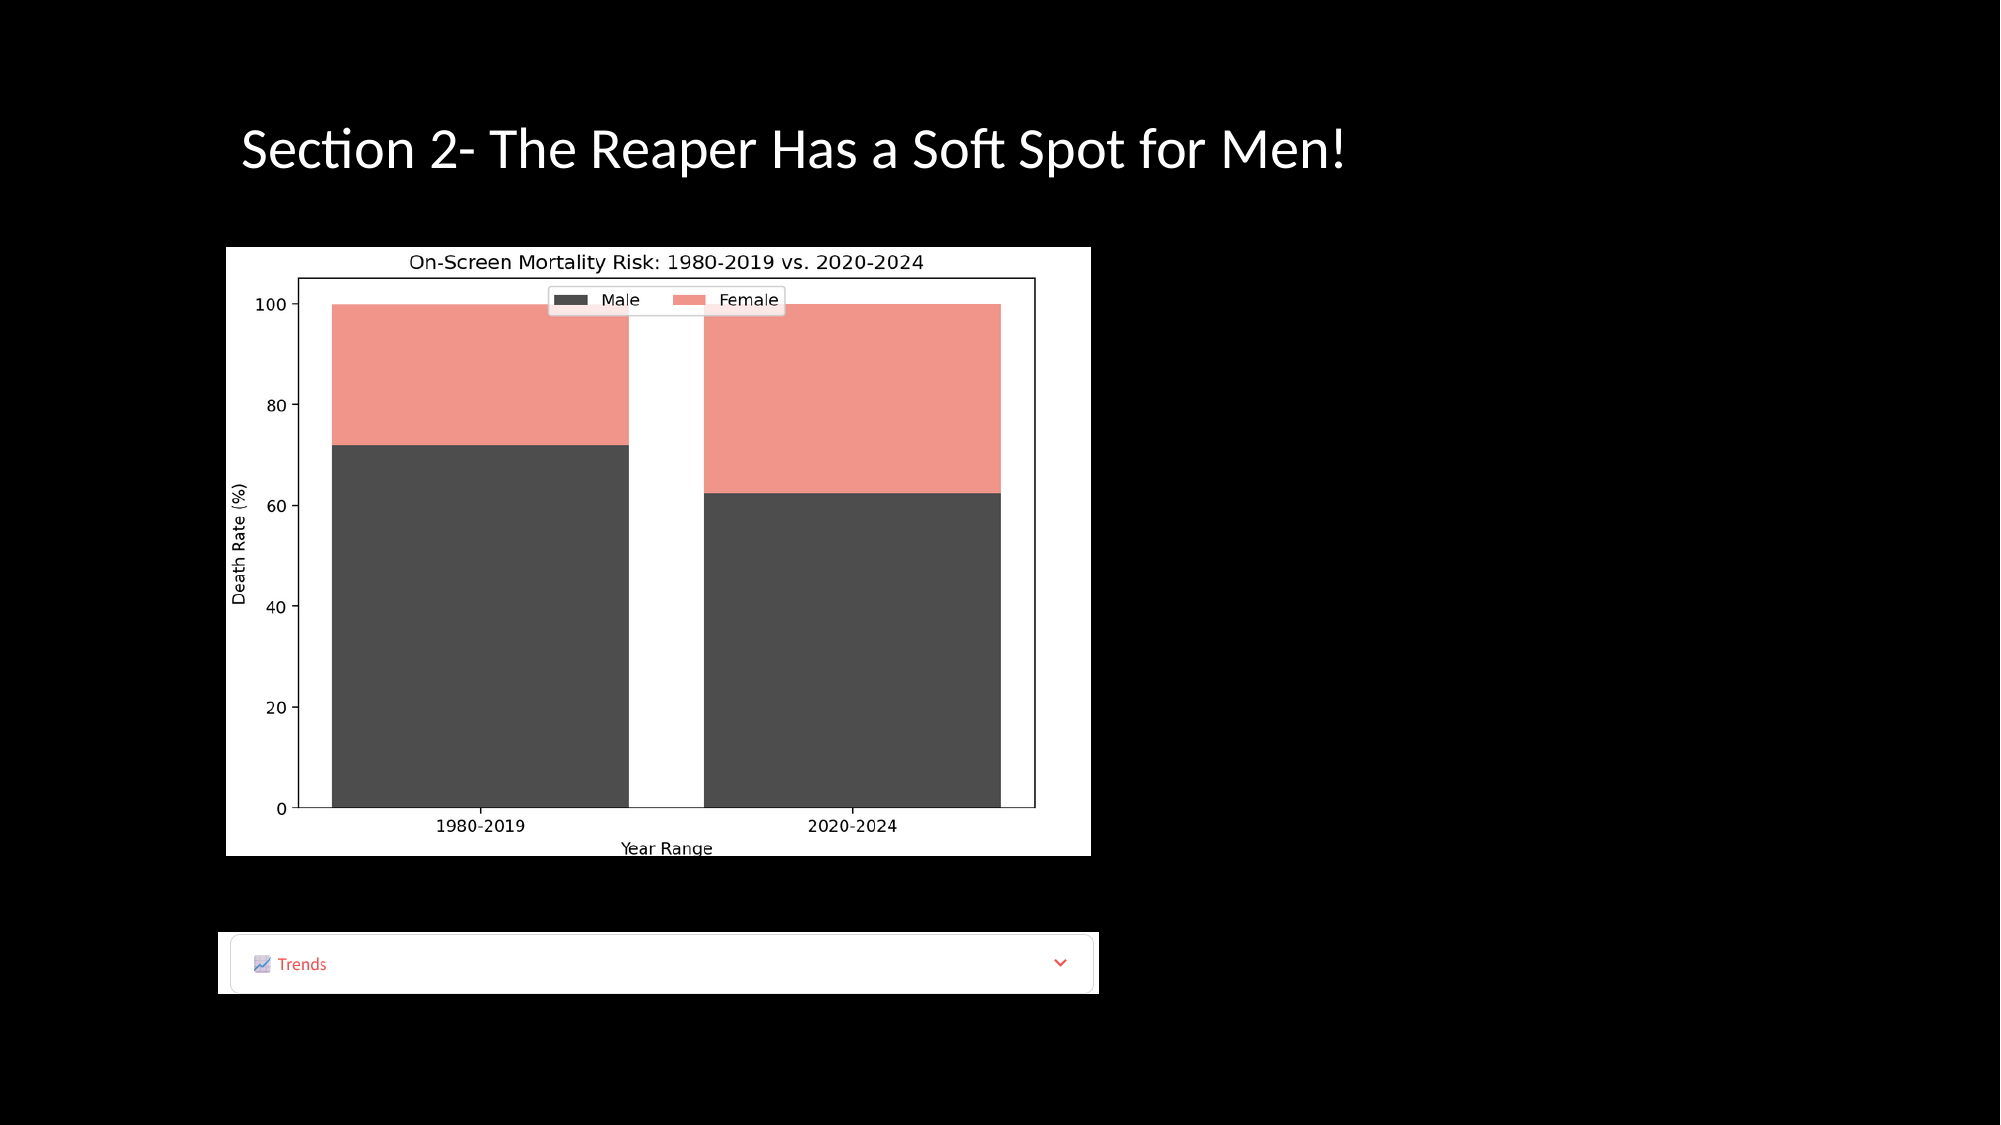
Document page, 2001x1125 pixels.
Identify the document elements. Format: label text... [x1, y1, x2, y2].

picture [226, 247, 1091, 856]
picture [218, 932, 1099, 994]
subtitle Section 2- The Reaper Has a Soft Spot for Men! [226, 111, 1511, 198]
